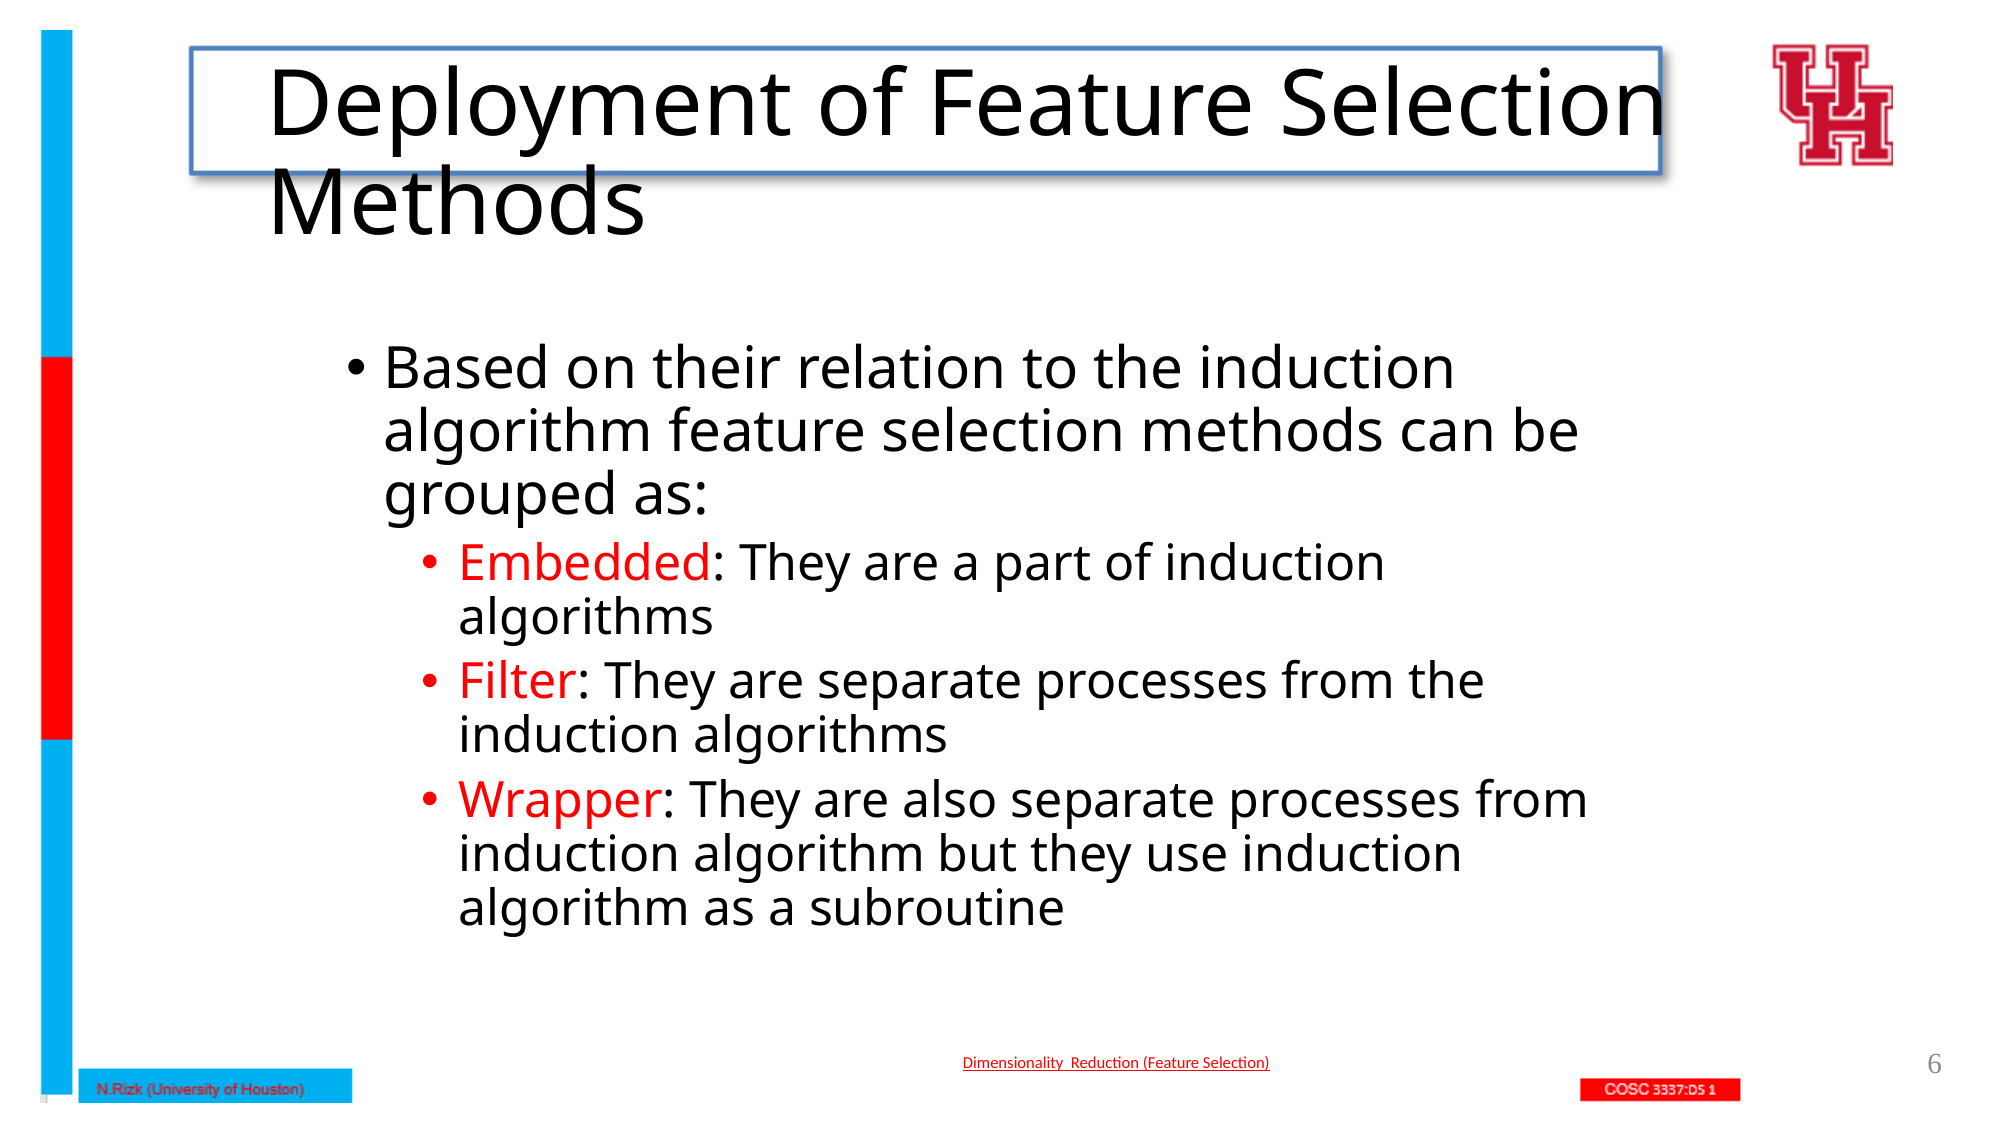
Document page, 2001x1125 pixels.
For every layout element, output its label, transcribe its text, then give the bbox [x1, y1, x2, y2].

picture [98, 1084, 110, 1094]
picture [113, 1084, 142, 1094]
footer Dimensionality Reduction (Feature Selection) [800, 1024, 1434, 1100]
slide_number 6 [1540, 1024, 1957, 1100]
title Deployment of Feature Selection Methods [251, 35, 1957, 275]
picture [242, 1084, 297, 1094]
picture [40, 30, 1893, 1103]
picture [147, 1084, 154, 1097]
picture [154, 1084, 219, 1097]
list Based on their relation to the induction algorithm feature selection methods can be grouped as: Embedded: They are a part of induction algorithms Filter: They are separate processes from the induction algorithms Wrapper: They are also separate processes from induction algorithm but they use induction algorithm as a subroutine [331, 330, 1657, 1025]
picture [225, 1084, 236, 1094]
